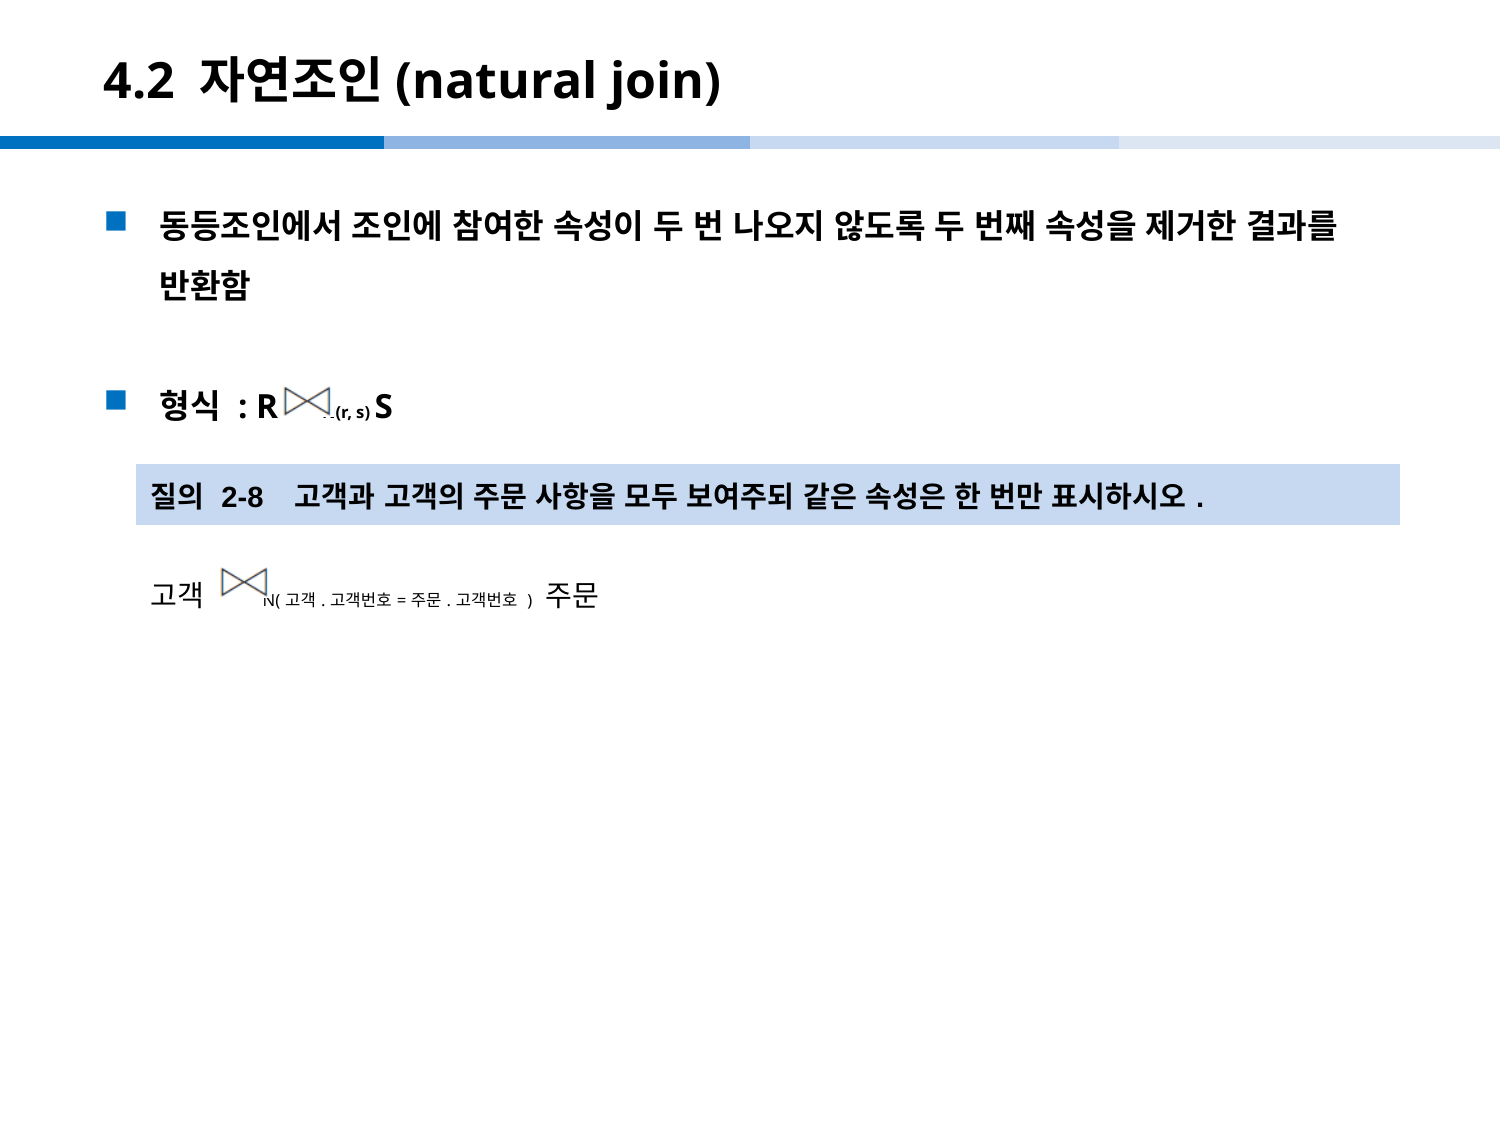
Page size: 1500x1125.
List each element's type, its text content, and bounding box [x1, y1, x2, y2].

table_cell 고객 N(고객.고객번호=주문.고객번호 ) 주문 [136, 525, 1400, 622]
picture [280, 385, 334, 417]
title 4.2 자연조인(natural join) [88, 32, 1330, 124]
table_header 질의 2-8 고객과 고객의 주문 사항을 모두 보여주되 같은 속성은 한 번만 표시하시오. [136, 464, 1400, 525]
list 동등조인에서 조인에 참여한 속성이 두 번 나오지 않도록 두 번째 속성을 제거한 결과를 반환함 형식 : R N(r, s) S [88, 177, 1412, 1077]
picture [217, 566, 271, 599]
